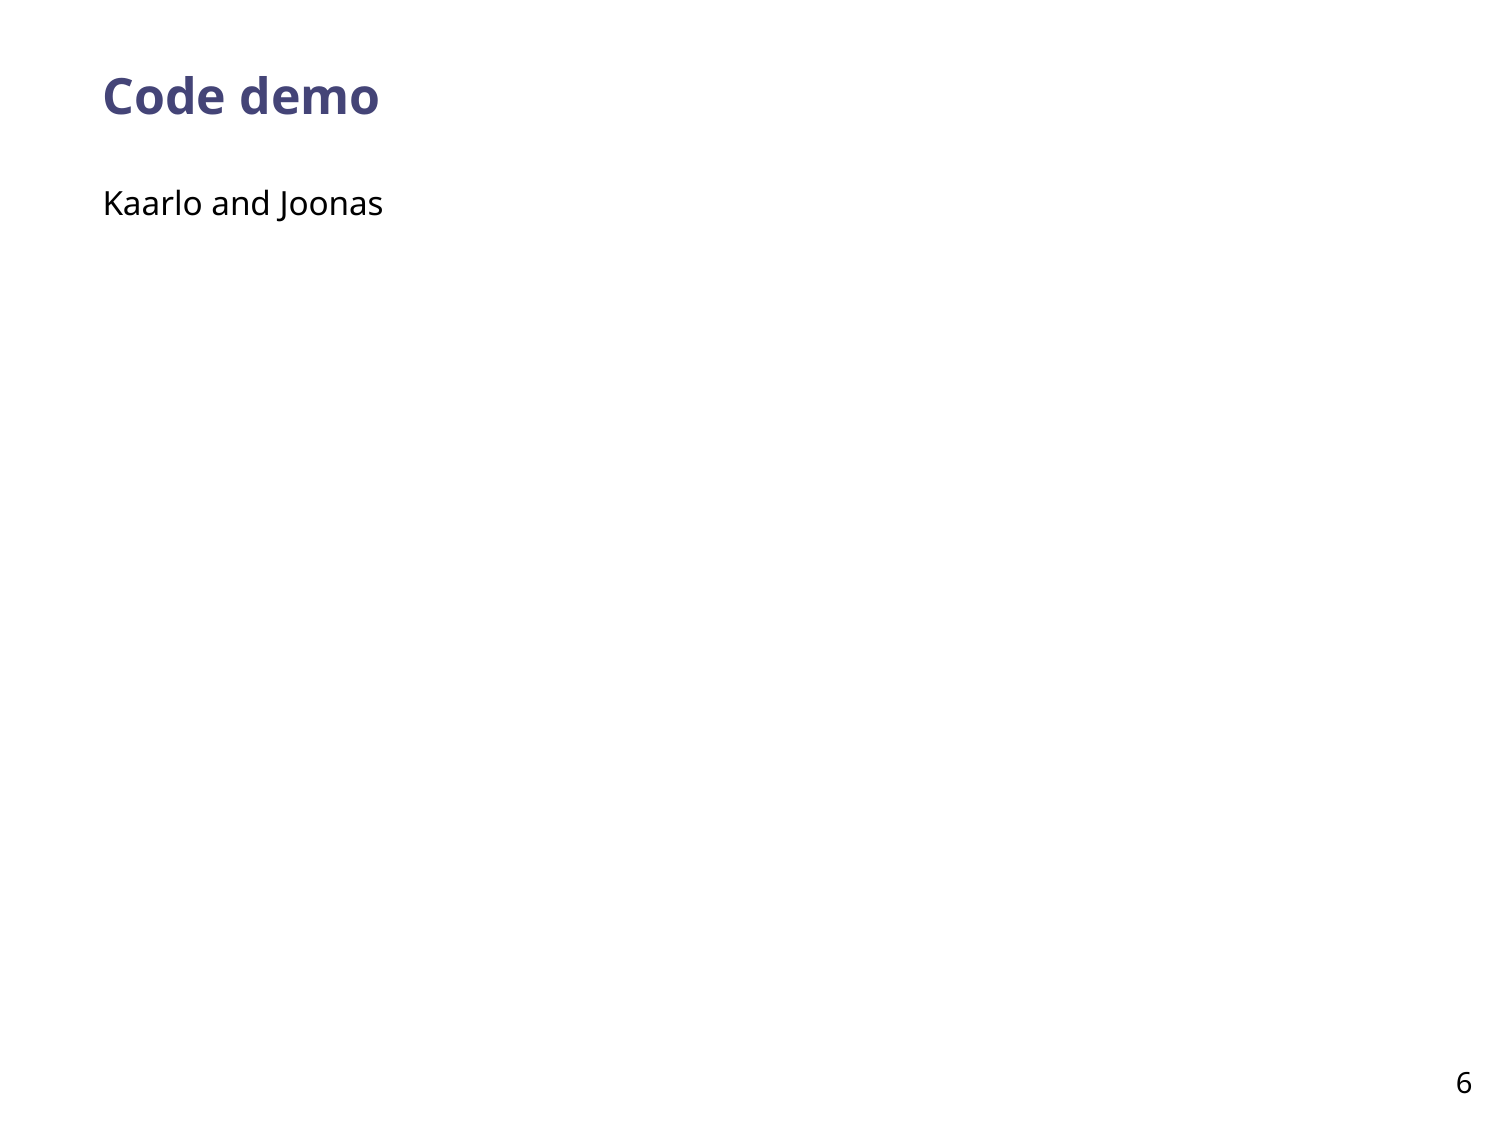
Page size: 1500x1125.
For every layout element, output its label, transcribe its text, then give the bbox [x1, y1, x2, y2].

list Kaarlo and Joonas [87, 174, 1413, 1016]
title Code demo [87, 37, 1413, 151]
slide_number ‹#› [1175, 1057, 1488, 1125]
